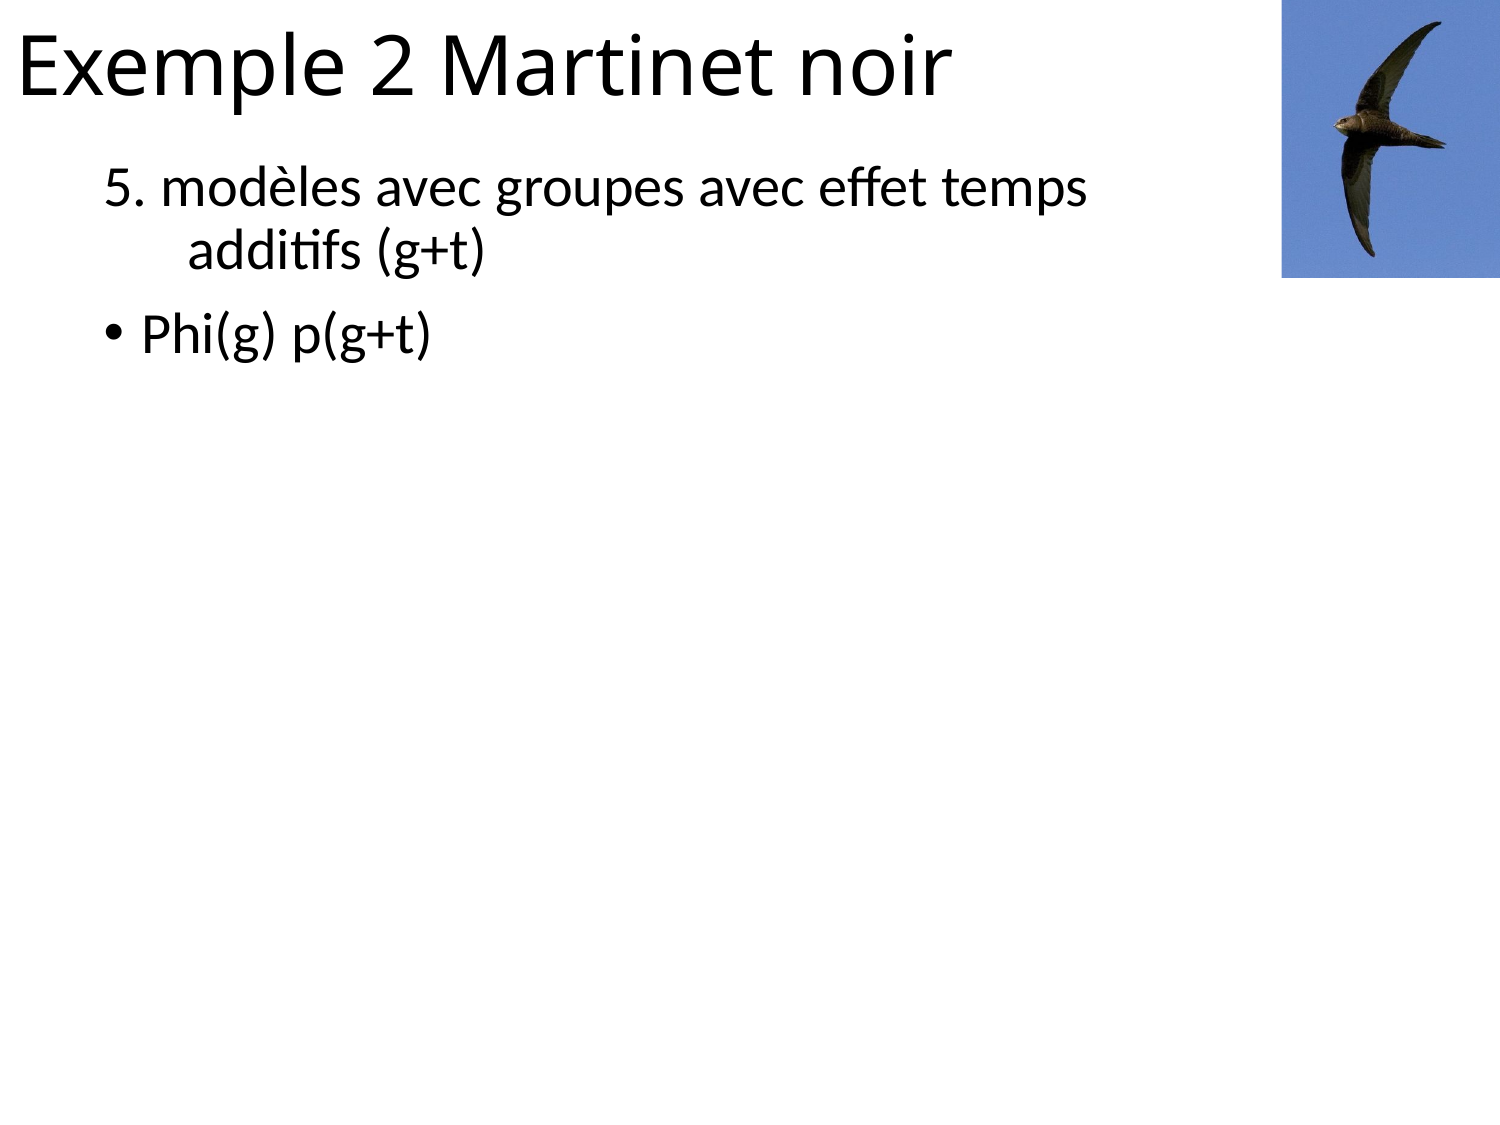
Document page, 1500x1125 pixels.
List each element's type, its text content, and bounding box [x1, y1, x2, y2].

title Exemple 2 Martinet noir [0, 0, 1235, 138]
picture [1281, 0, 1500, 278]
list 5. modèles avec groupes avec effet temps additifs (g+t) Phi(g) p(g+t) [88, 149, 1235, 892]
